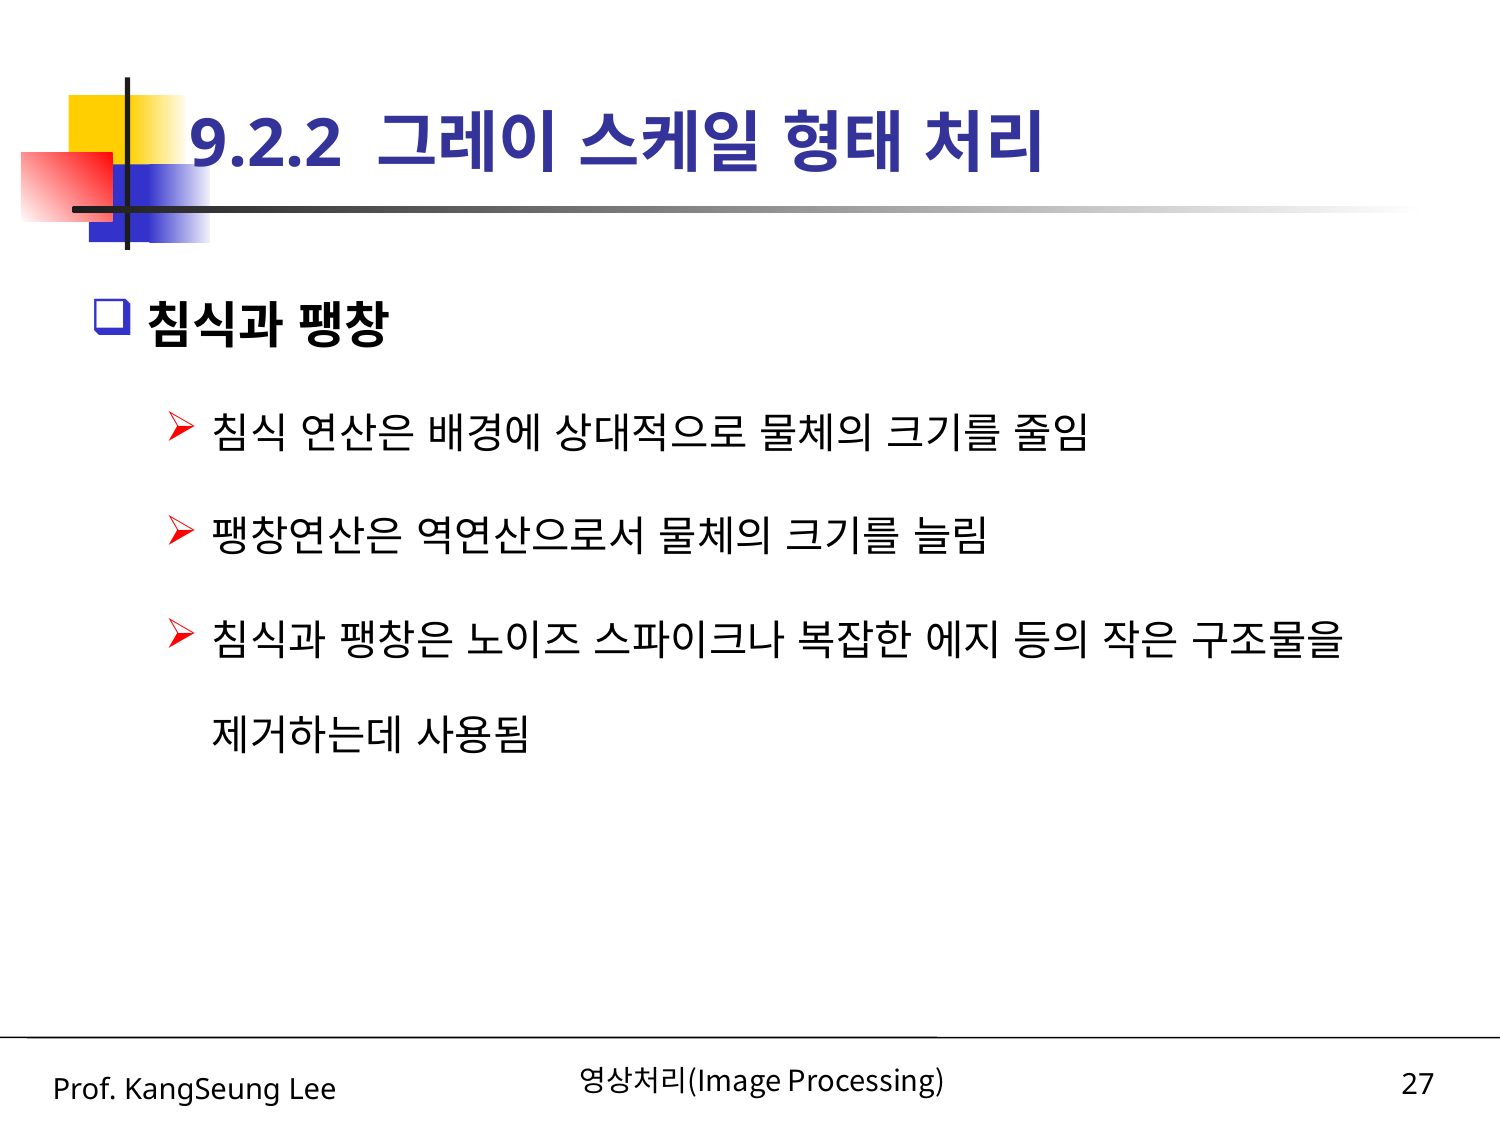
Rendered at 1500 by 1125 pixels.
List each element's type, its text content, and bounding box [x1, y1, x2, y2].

slide_number 27 [1137, 1037, 1450, 1113]
slide_number Prof. KangSeung Lee [37, 1037, 388, 1113]
list 침식과 팽창 침식 연산은 배경에 상대적으로 물체의 크기를 줄임 팽창연산은 역연산으로서 물체의 크기를 늘림 침식과 팽창은 노이즈 스파이크나 복잡한 에지 등의 작은 구조물을 제거하는데 사용됨 [75, 249, 1425, 1050]
title 9.2.2 그레이 스케일 형태 처리 [174, 12, 1275, 188]
footer 영상처리(Image Processing) [525, 1050, 1000, 1113]
